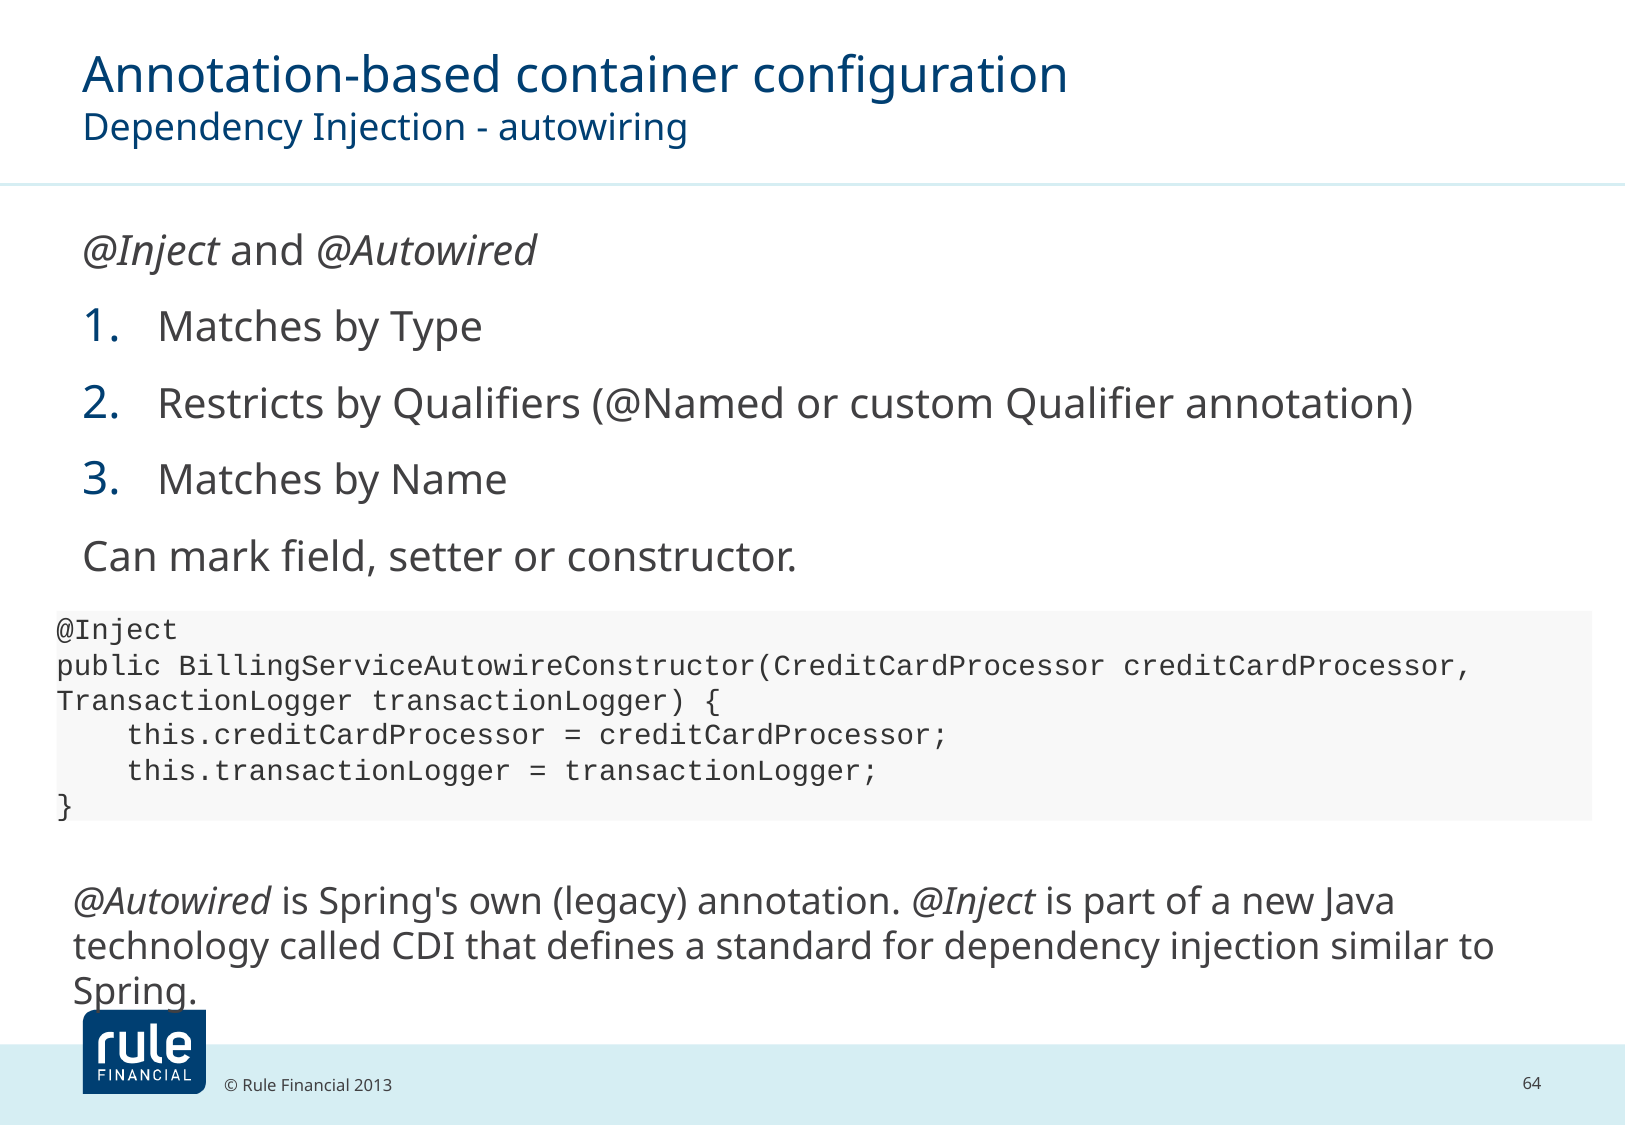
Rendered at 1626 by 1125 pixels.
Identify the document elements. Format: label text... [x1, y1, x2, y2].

list @Inject and @Autowired Matches by Type Restricts by Qualifiers (@Named or custom Qualifier annotation) Matches by Name Can mark field, setter or constructor. [82, 196, 1545, 610]
title Annotation-based container configuration Dependency Injection - autowiring [82, 42, 1545, 177]
text_box @Inject public BillingServiceAutowireConstructor(CreditCardProcessor creditCardProcessor, TransactionLogger transactionLogger) { this.creditCardProcessor = creditCardProcessor; this.transactionLogger = transactionLogger; } [56, 610, 1593, 821]
picture [82, 1020, 236, 1094]
text_box @Autowired is Spring's own (legacy) annotation. @Inject is part of a new Java technology called CDI that defines a standard for dependency injection similar to Spring. [58, 824, 1593, 1020]
